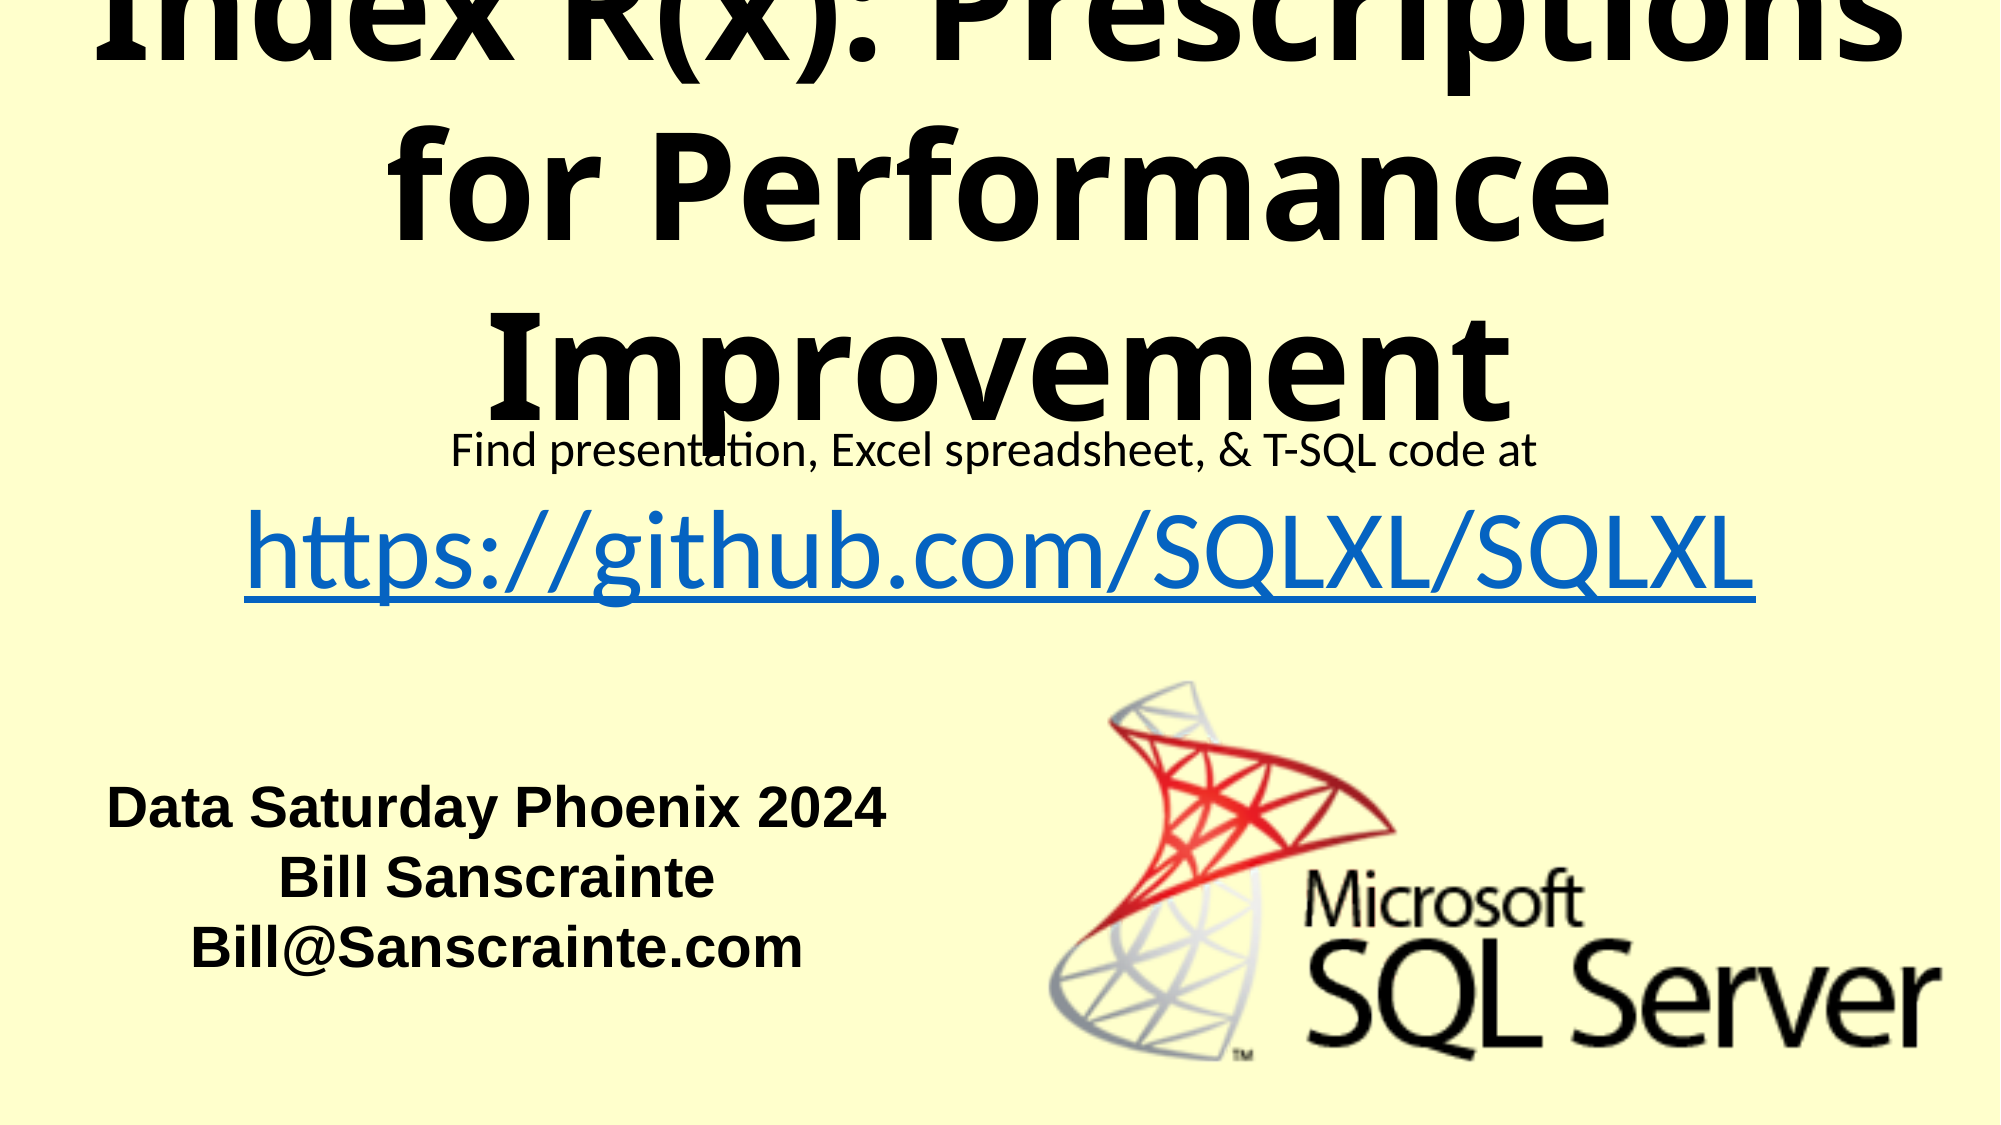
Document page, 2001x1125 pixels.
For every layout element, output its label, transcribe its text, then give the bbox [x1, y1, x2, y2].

subtitle Data Saturday Phoenix 2024 Bill Sanscrainte Bill@Sanscrainte.com [0, 748, 963, 999]
text_box Find presentation, Excel spreadsheet, & T-SQL code at https://github.com/SQLXL/SQLXL [6, 409, 1994, 619]
title Index R(x): Prescriptions for Performance Improvement [0, 28, 2000, 333]
picture [963, 587, 2000, 1125]
